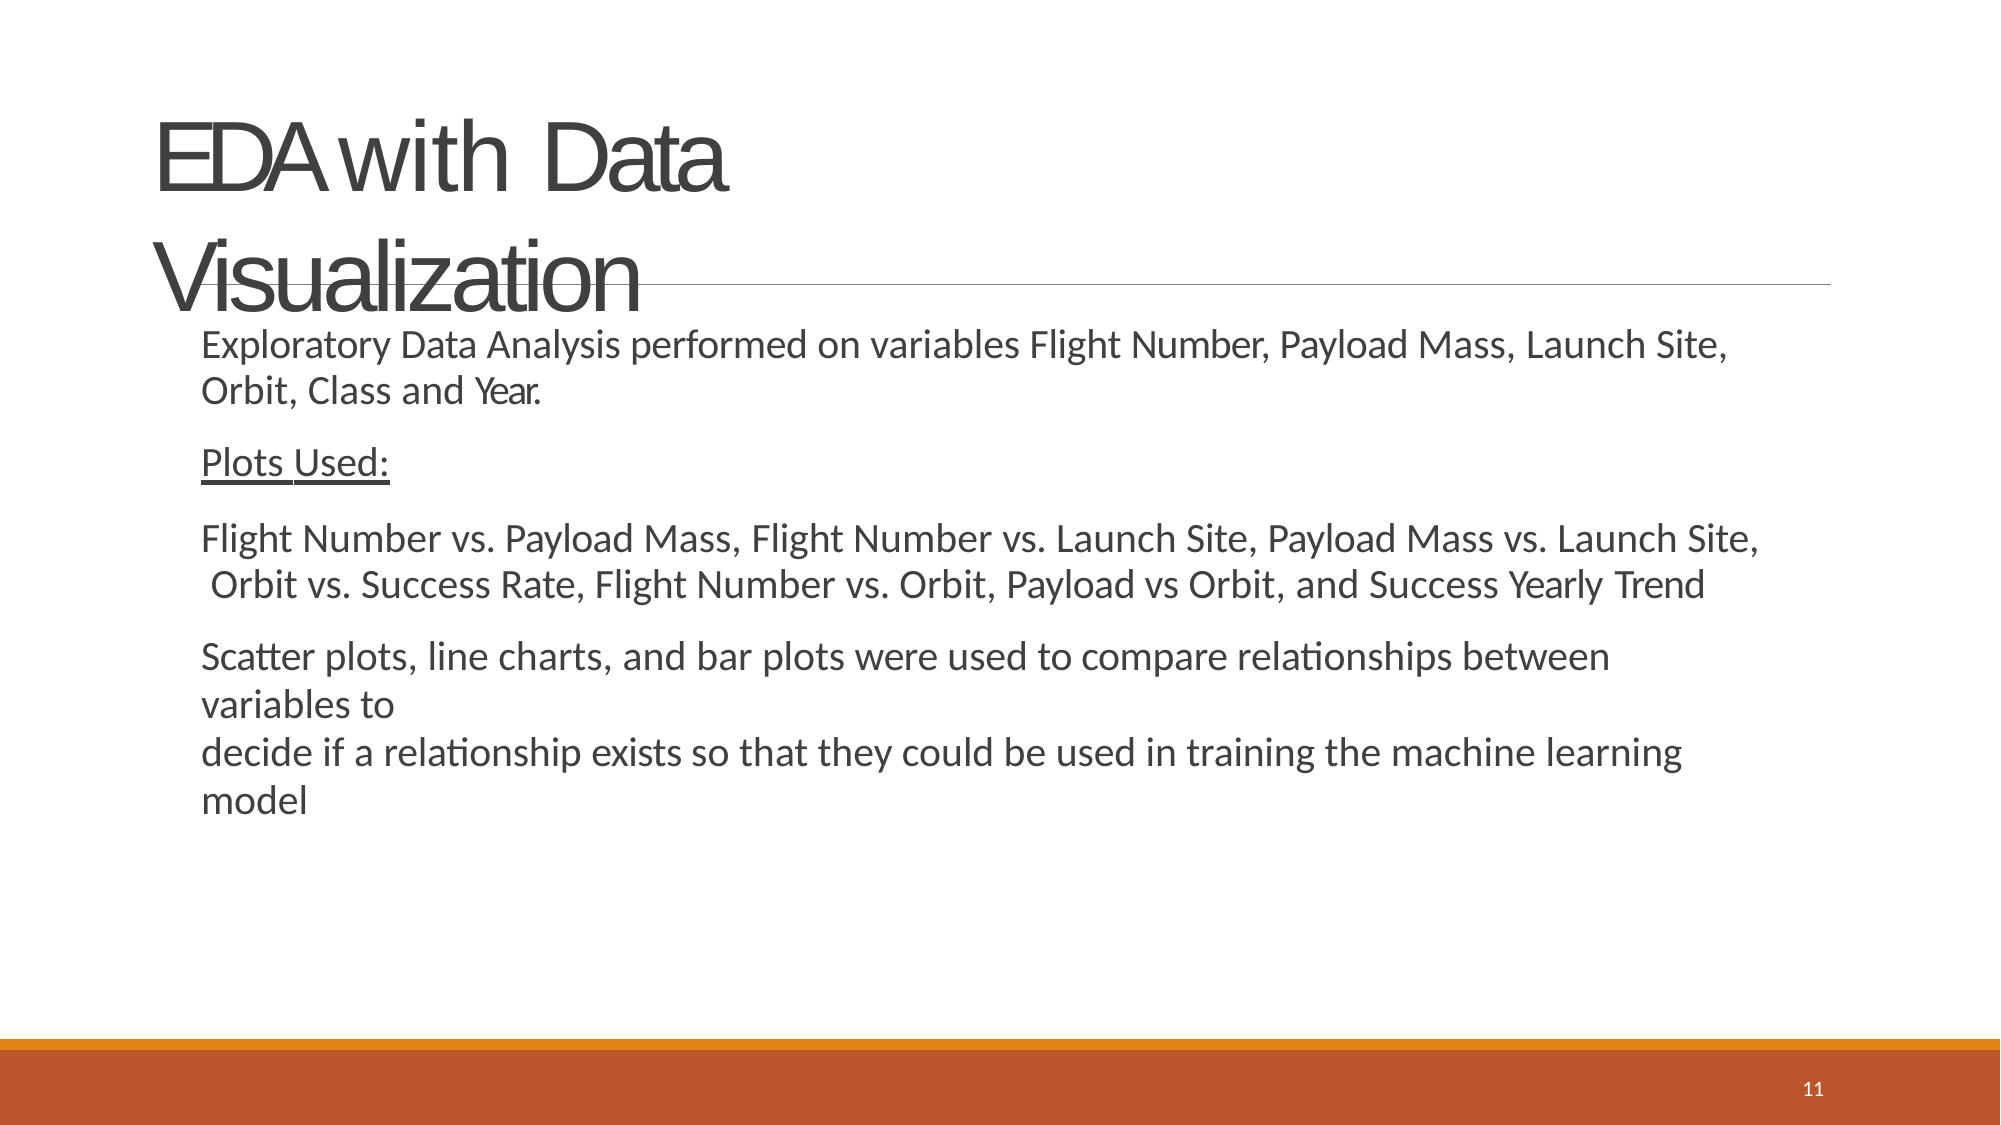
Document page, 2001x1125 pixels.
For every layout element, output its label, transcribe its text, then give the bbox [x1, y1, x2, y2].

text_box Exploratory Data Analysis performed on variables Flight Number, Payload Mass, Launch Site, Orbit, Class and Year. Plots Used: Flight Number vs. Payload Mass, Flight Number vs. Launch Site, Payload Mass vs. Launch Site, Orbit vs. Success Rate, Flight Number vs. Orbit, Payload vs Orbit, and Success Yearly Trend Scatter plots, line charts, and bar plots were used to compare relationships between variables to decide if a relationship exists so that they could be used in training the machine learning model [199, 314, 1834, 823]
title EDA with Data Visualization [150, 89, 1223, 332]
slide_number 11 [1795, 1077, 1831, 1125]
